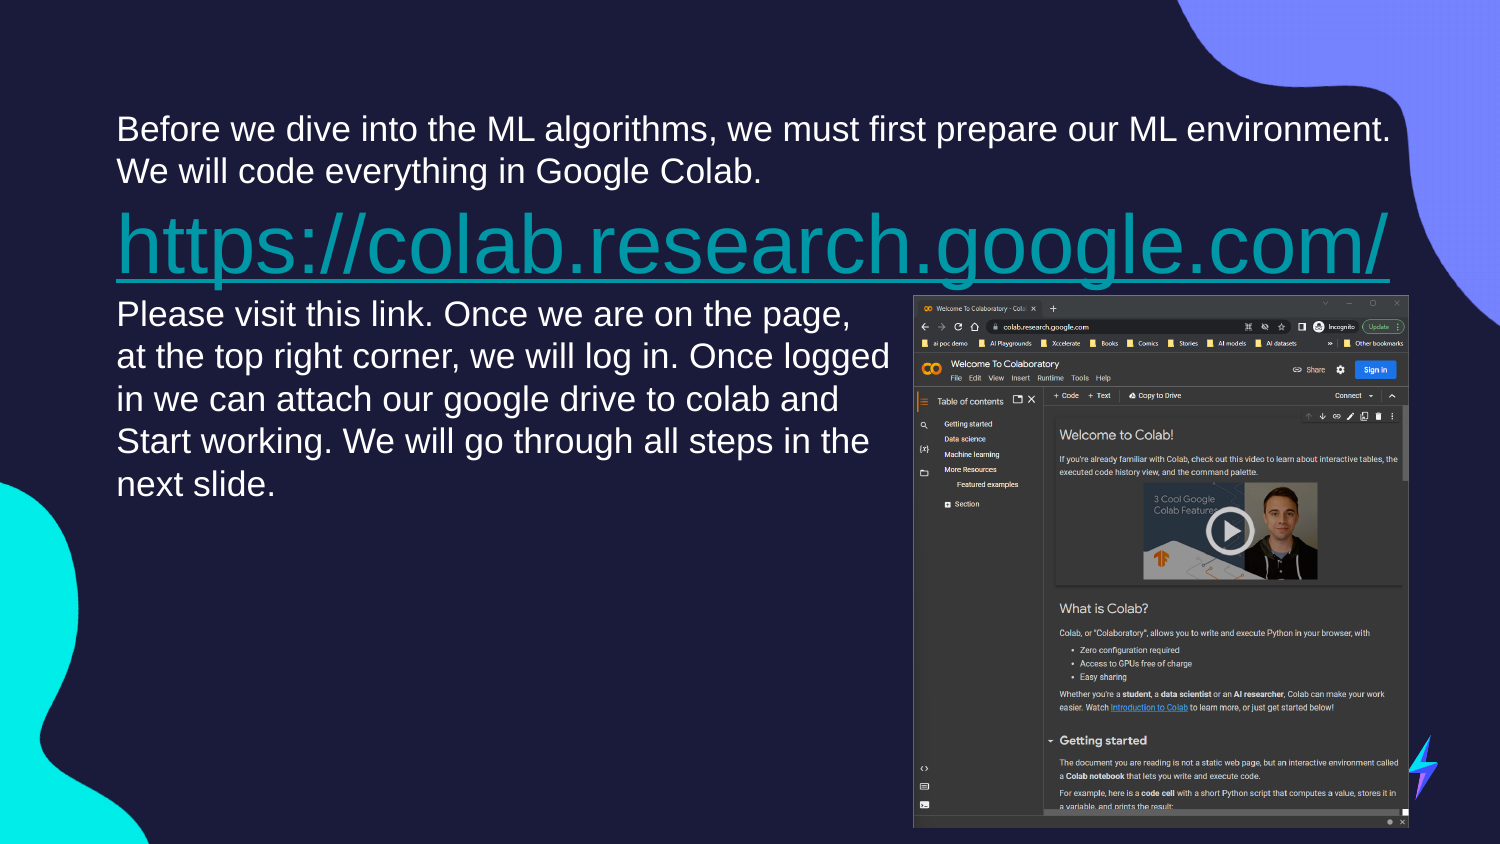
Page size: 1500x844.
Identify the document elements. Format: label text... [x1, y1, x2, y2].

picture [0, 437, 309, 844]
picture [913, 0, 1500, 828]
text_box Before we dive into the ML algorithms, we must first prepare our ML environment. We will code everything in Google Colab. https://colab.research.google.com/ Please visit this link. Once we are on the page, at the top right corner, we will log in. Once logged in we can attach our google drive to colab and Start working. We will go through all steps in the next slide. [101, 90, 1089, 519]
